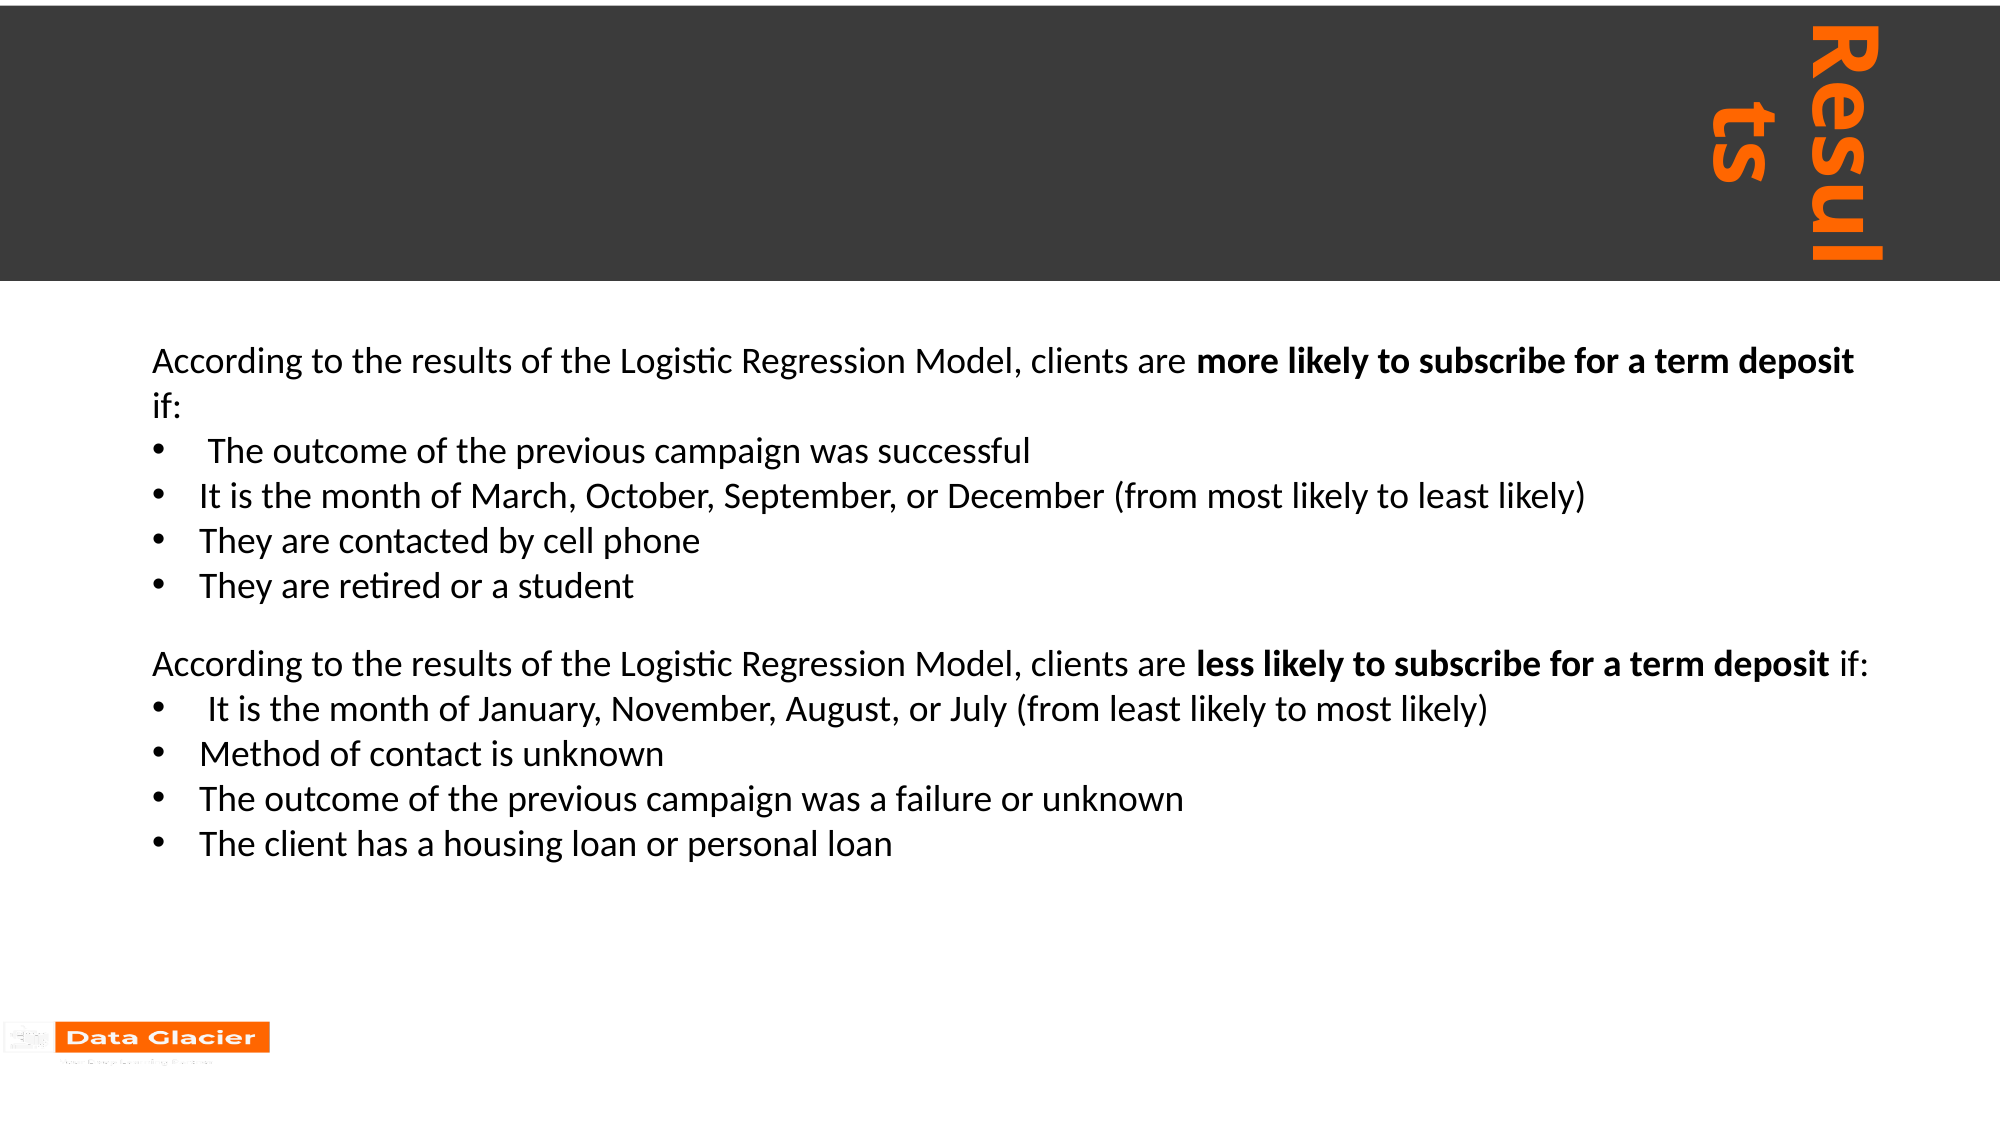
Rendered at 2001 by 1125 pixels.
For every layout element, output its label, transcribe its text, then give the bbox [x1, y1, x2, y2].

text_box According to the results of the Logistic Regression Model, clients are more likely to subscribe for a term deposit if: The outcome of the previous campaign was successful It is the month of March, October, September, or December (from most likely to least likely) They are contacted by cell phone They are retired or a student [137, 328, 1889, 631]
title Results [0, 5, 2000, 281]
picture [0, 961, 272, 1125]
text_box According to the results of the Logistic Regression Model, clients are less likely to subscribe for a term deposit if: It is the month of January, November, August, or July (from least likely to most likely) Method of contact is unknown The outcome of the previous campaign was a failure or unknown The client has a housing loan or personal loan [137, 631, 1889, 917]
